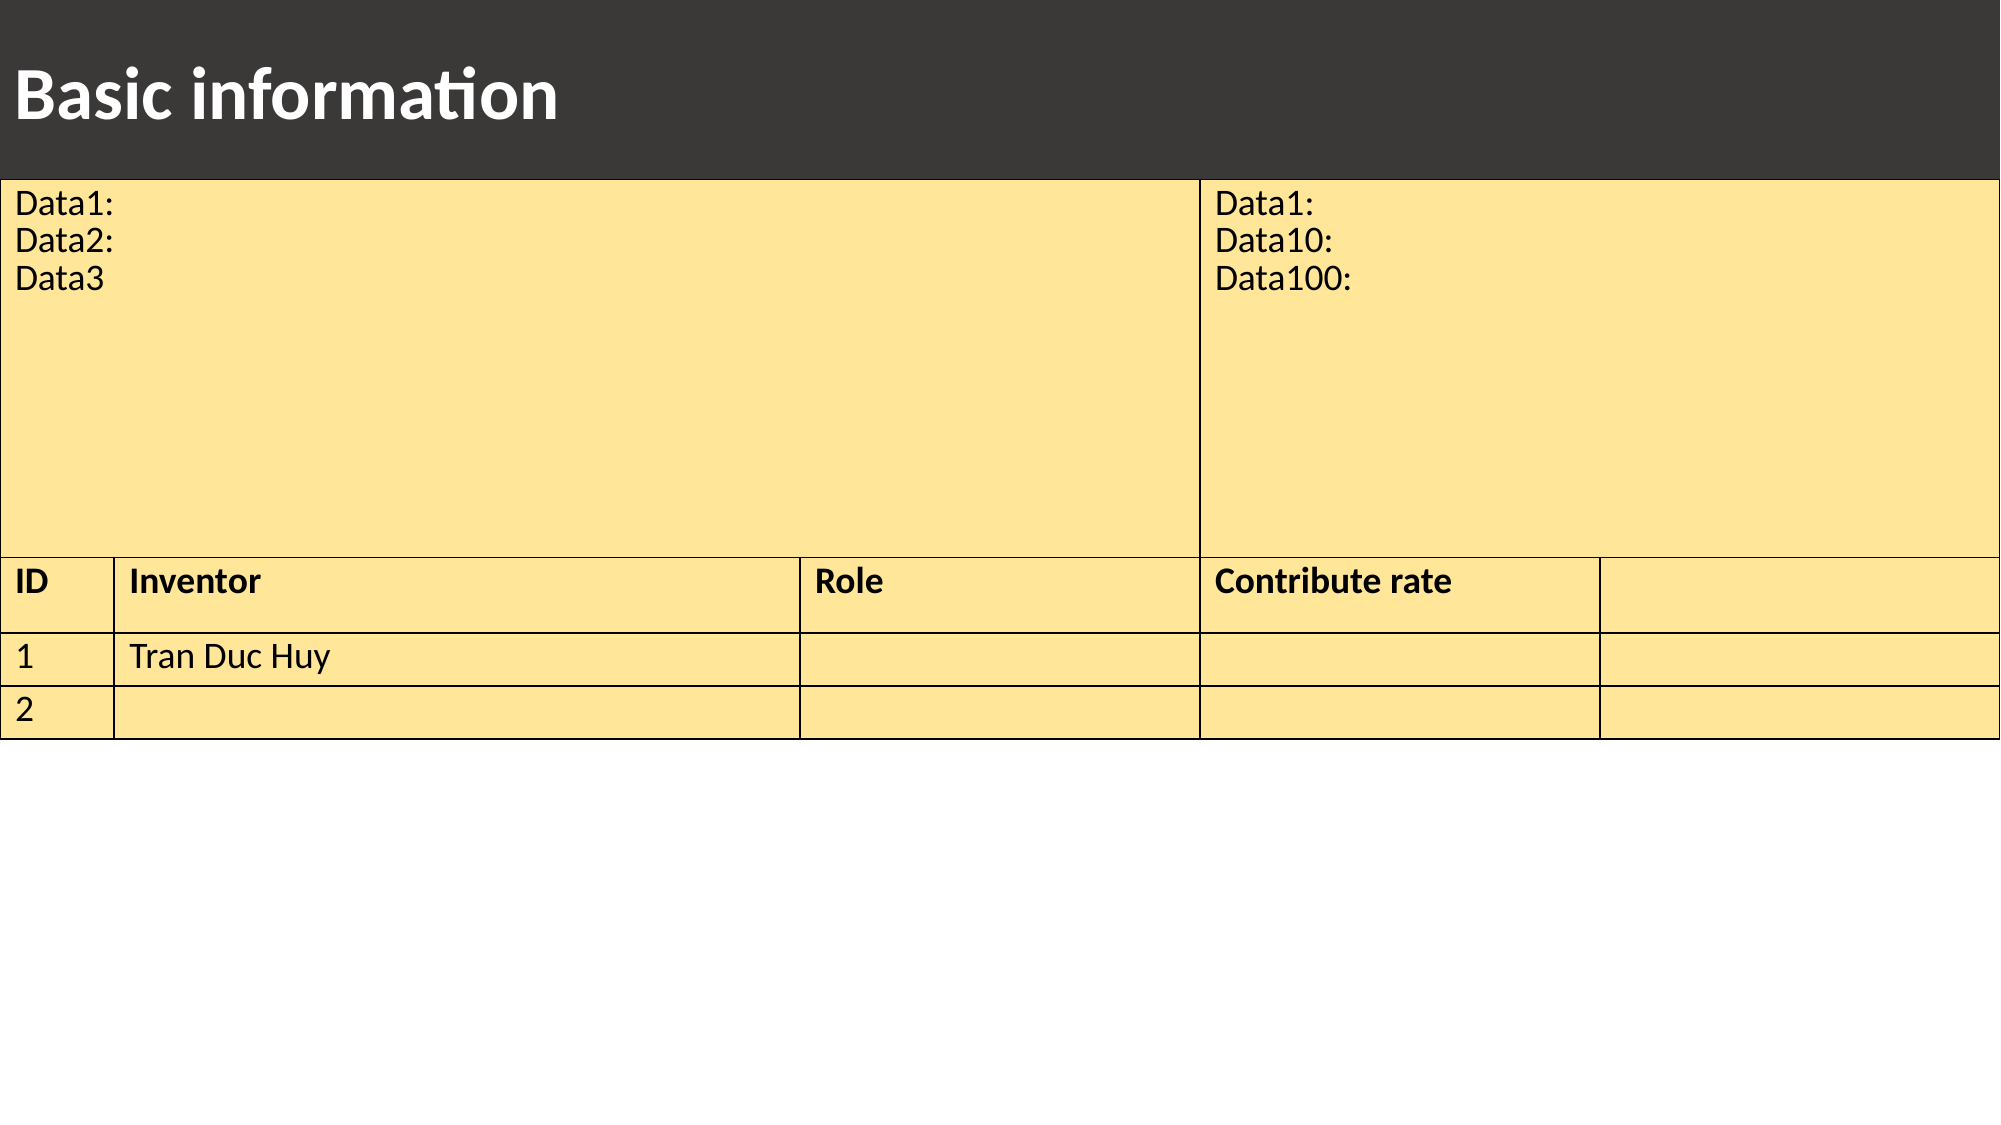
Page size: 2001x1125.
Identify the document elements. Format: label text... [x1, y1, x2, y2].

table_cell 2 [1, 687, 113, 738]
table_cell Inventor [115, 558, 799, 632]
table_cell [1201, 687, 1599, 738]
text_box Basic information [0, 0, 2000, 180]
table_cell Contribute rate [1201, 558, 1599, 632]
table_cell [1601, 558, 1999, 632]
table_cell [801, 687, 1199, 738]
table_cell 1 [1, 634, 113, 685]
table_cell [801, 634, 1199, 685]
table_cell ID [1, 558, 113, 632]
table_cell [1601, 634, 1999, 685]
table_cell [115, 687, 799, 738]
table_header Data1: Data2: Data3 [1, 180, 1199, 557]
table_cell Role [801, 558, 1199, 632]
table_cell Tran Duc Huy [115, 634, 799, 685]
table_cell [1601, 687, 1999, 738]
table_header Data1: Data10: Data100: [1201, 180, 1999, 557]
table_cell [1201, 634, 1599, 685]
